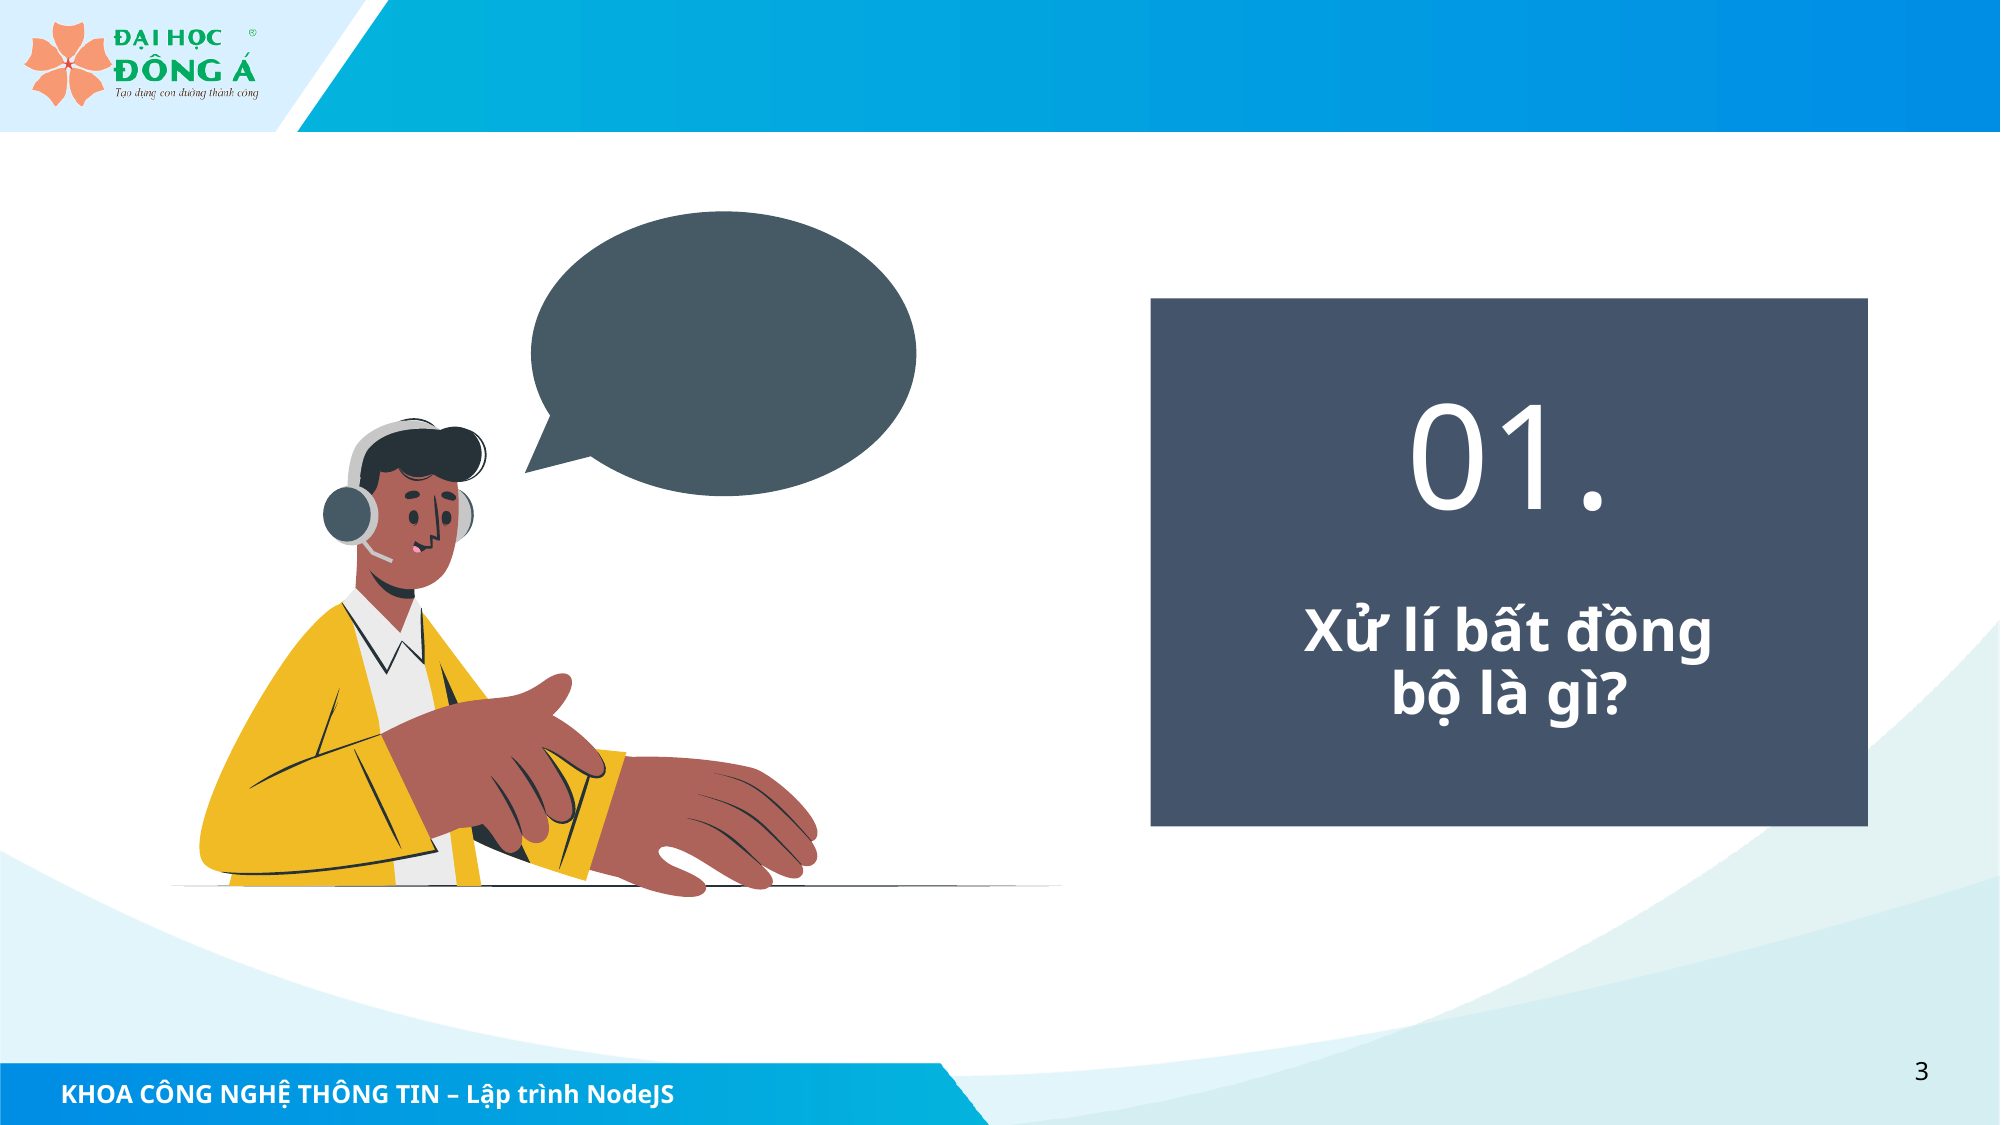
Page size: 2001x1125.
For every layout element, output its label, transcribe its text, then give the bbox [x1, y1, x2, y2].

footer KHOA CÔNG NGHỆ THÔNG TIN – Lập trình NodeJS [45, 1063, 721, 1124]
picture [0, 620, 2000, 1125]
text_box Xử lí bất đồng bộ là gì? [1251, 587, 1768, 742]
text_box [171, 418, 1062, 898]
text_box 01. [1293, 404, 1726, 521]
text_box [530, 211, 917, 418]
picture [23, 21, 259, 107]
slide_number 3 [1494, 1042, 1945, 1103]
text_box [1150, 298, 1868, 827]
